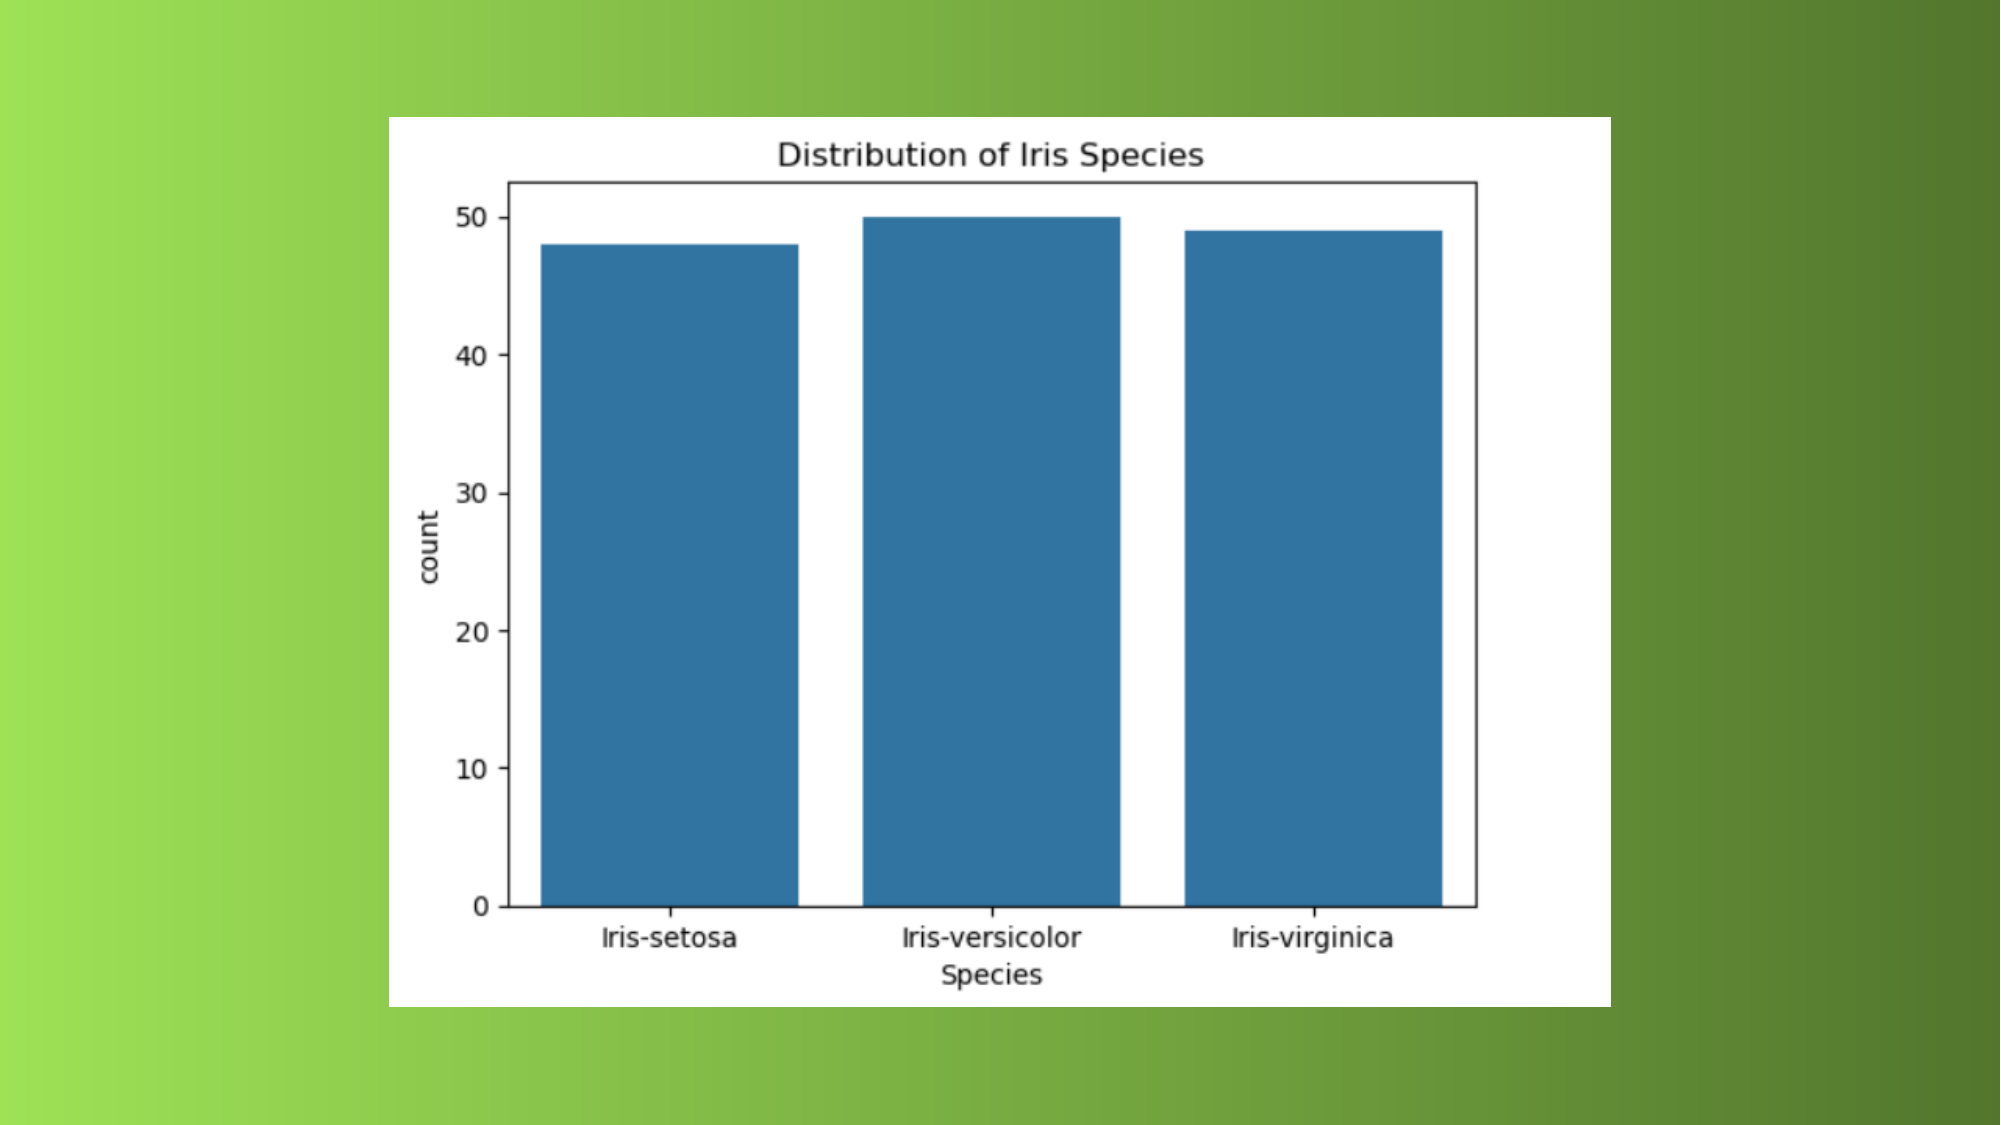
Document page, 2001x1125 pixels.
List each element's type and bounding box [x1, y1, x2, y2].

picture [388, 117, 1611, 1007]
